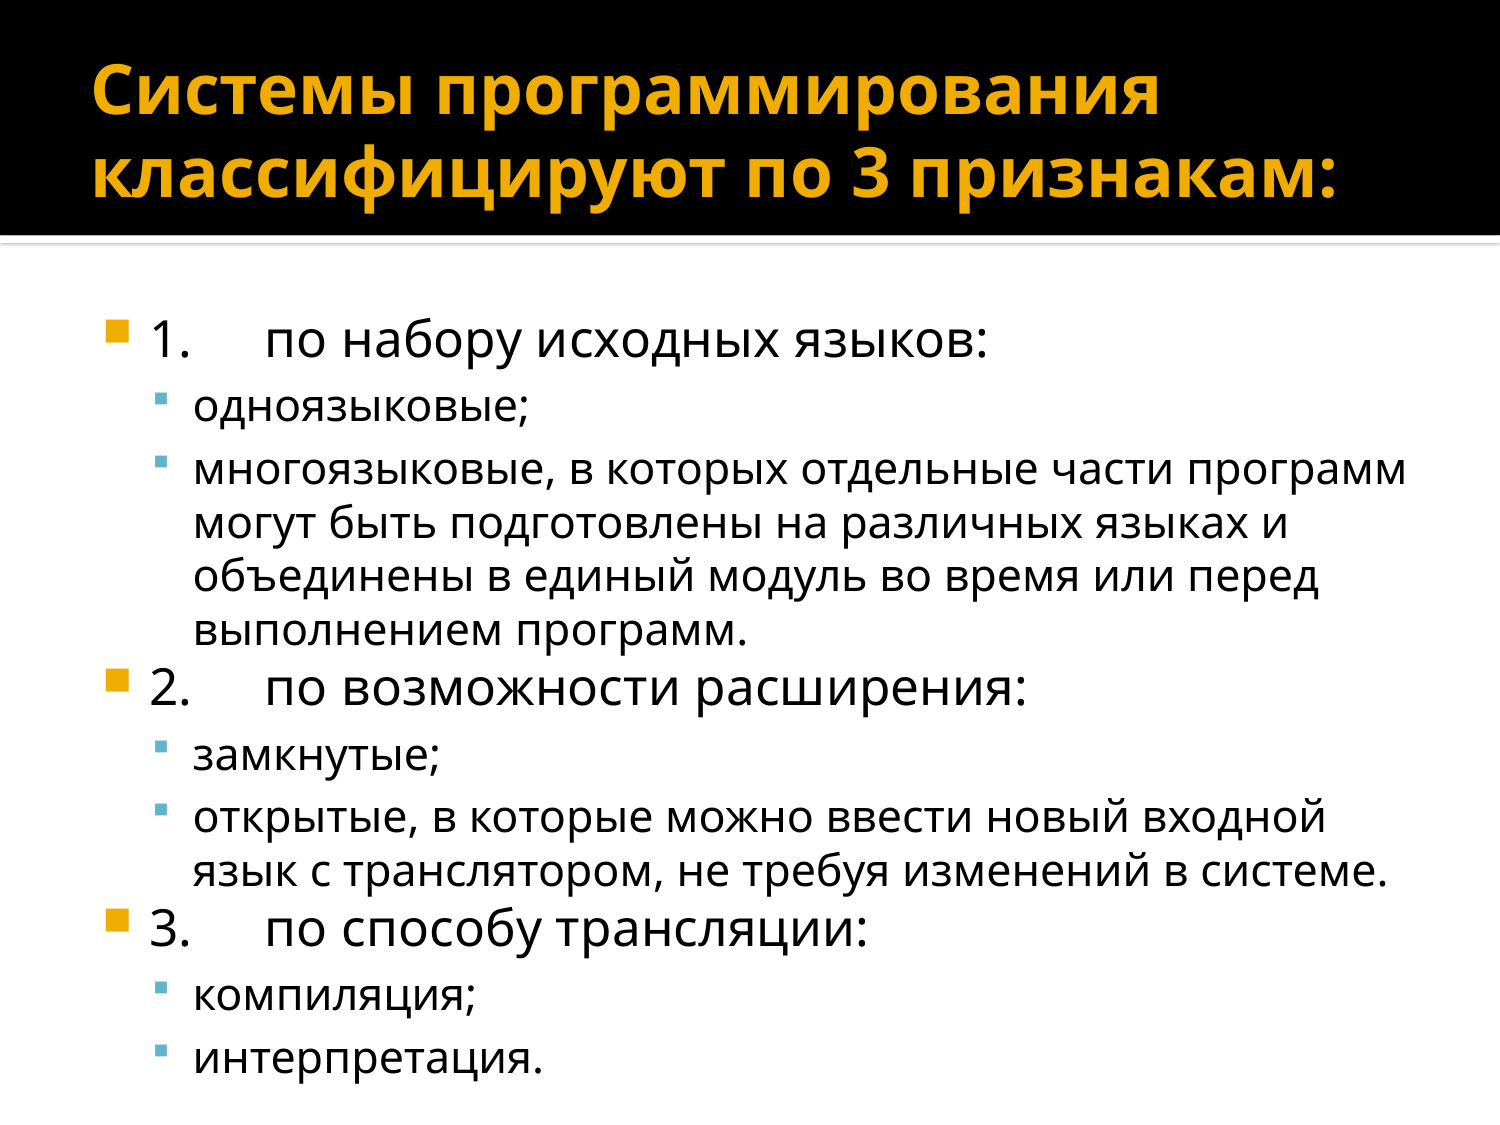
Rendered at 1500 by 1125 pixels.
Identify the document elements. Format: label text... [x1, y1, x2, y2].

list 1. по набору исходных языков: одноязыковые; многоязыковые, в которых отдельные части программ могут быть подготовлены на различных языках и объединены в единый модуль во время или перед выполнением программ. 2. по возможности расширения: замкнутые; открытые, в которые можно ввести новый входной язык с транслятором, не требуя изменений в системе. 3. по способу трансляции: компиляция; интерпретация. [75, 291, 1425, 1118]
title Системы программирования классифицируют по 3 признакам: [75, 25, 1425, 231]
